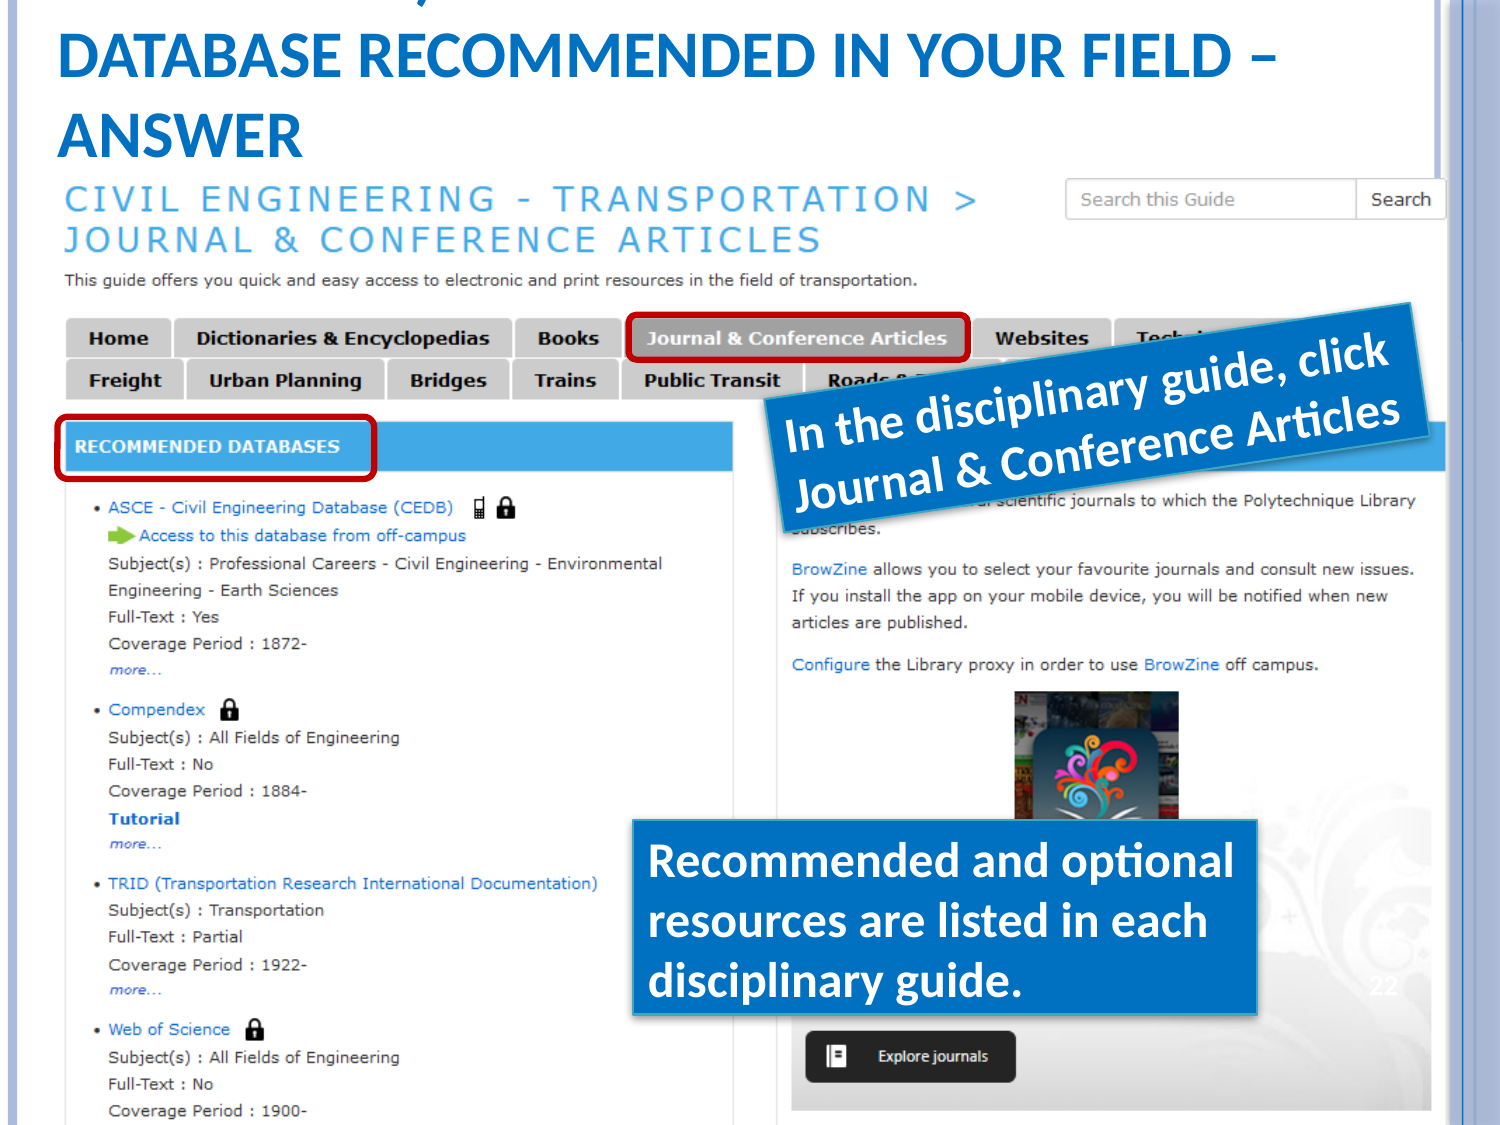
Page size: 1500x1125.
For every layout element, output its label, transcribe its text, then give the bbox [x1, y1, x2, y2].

picture [54, 177, 1448, 1125]
title Exercise 3 b) – Find a bibliographic database recommended in your field – Answer [43, 3, 1421, 179]
